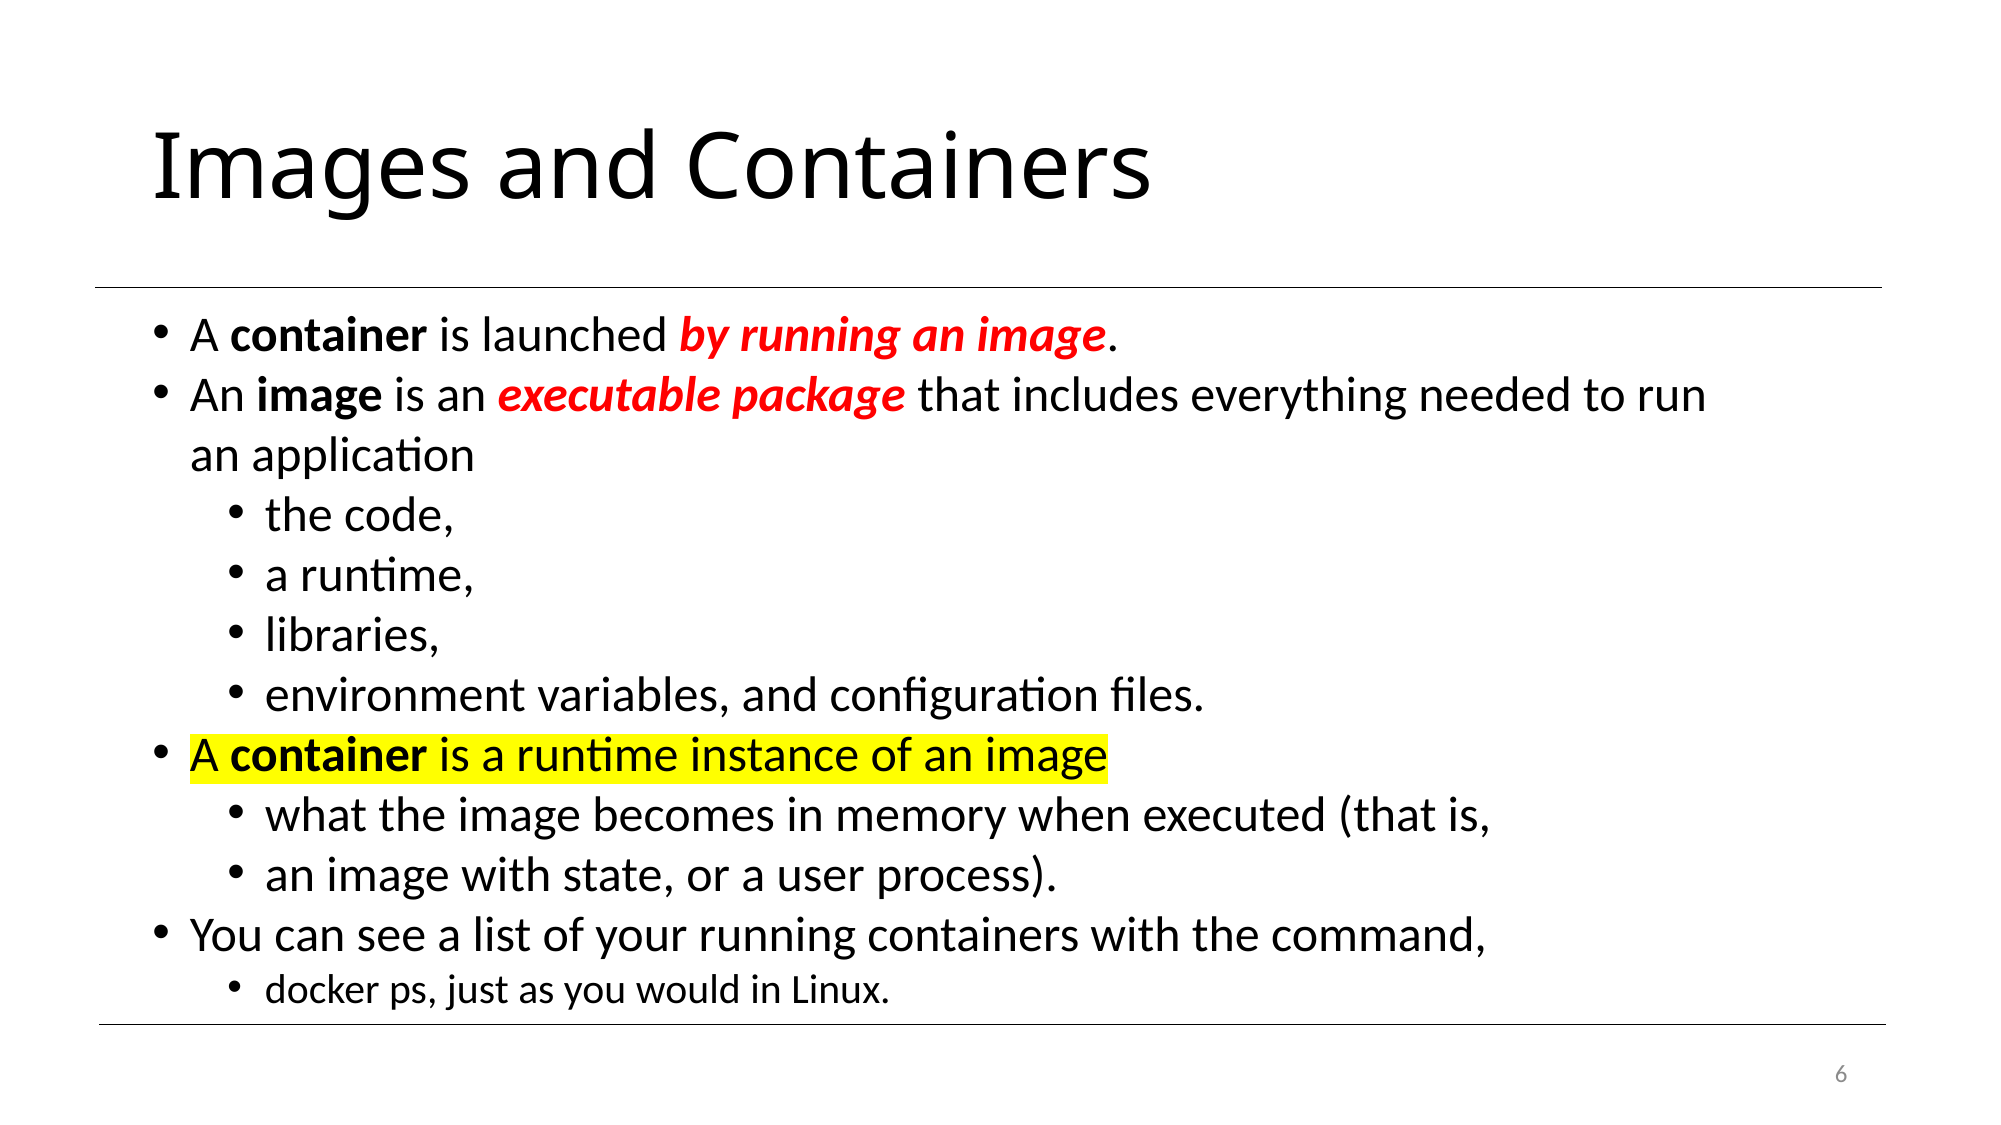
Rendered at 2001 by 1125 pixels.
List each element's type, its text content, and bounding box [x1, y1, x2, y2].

title Images and Containers [137, 59, 1863, 278]
list A container is launched by running an image. An image is an executable package that includes everything needed to run an application the code, a runtime, libraries, environment variables, and configuration files. A container is a runtime instance of an image what the image becomes in memory when executed (that is, an image with state, or a user process). You can see a list of your running containers with the command, docker ps, just as you would in Linux. [137, 293, 1761, 1019]
slide_number 6 [1412, 1042, 1863, 1103]
